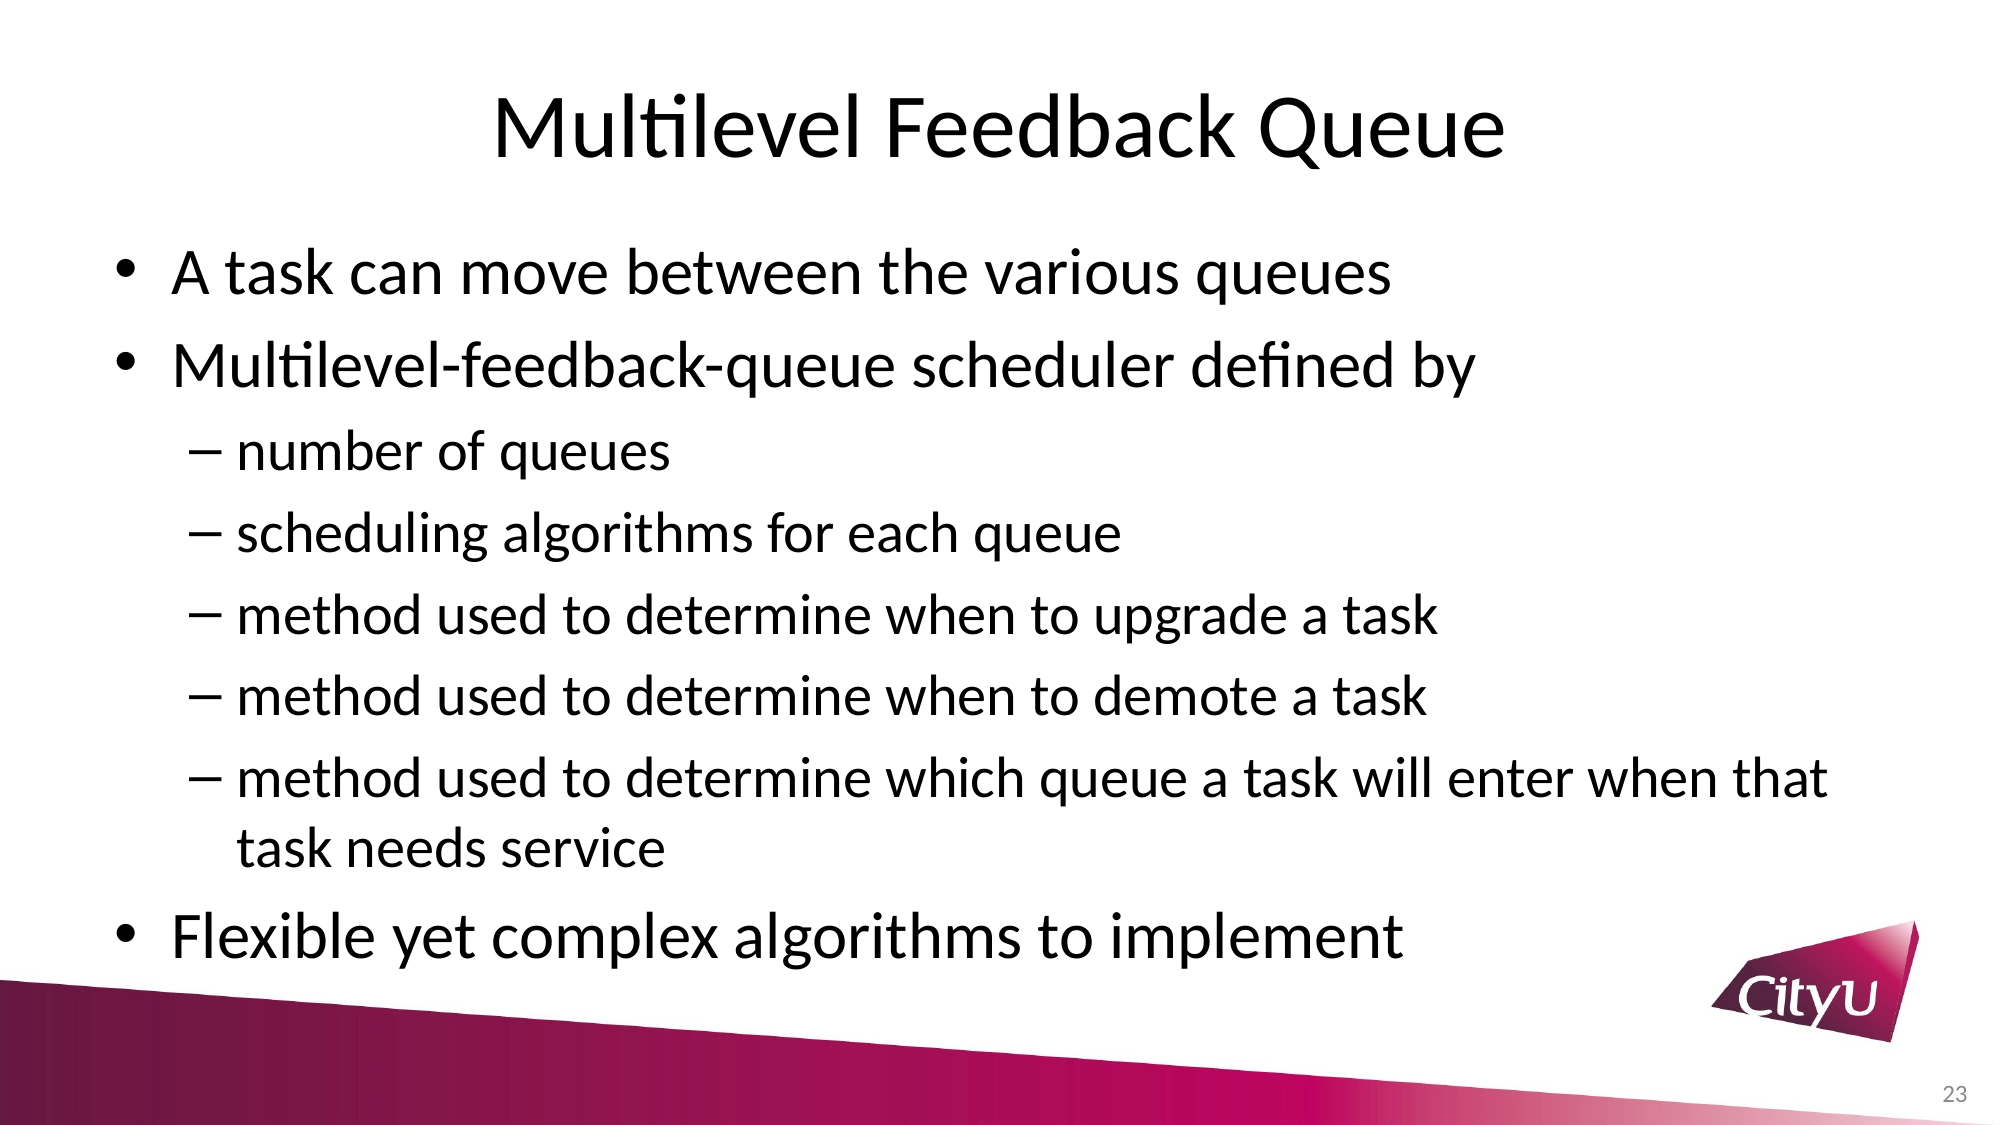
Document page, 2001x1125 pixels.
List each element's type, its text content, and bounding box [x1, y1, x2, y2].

title Multilevel Feedback Queue [99, 45, 1900, 197]
slide_number 23 [1767, 1070, 1983, 1115]
picture [0, 0, 2001, 1125]
list A task can move between the various queues Multilevel-feedback-queue scheduler defined by number of queues scheduling algorithms for each queue method used to determine when to upgrade a task method used to determine when to demote a task method used to determine which queue a task will enter when that task needs service Flexible yet complex algorithms to implement [99, 219, 1900, 1047]
